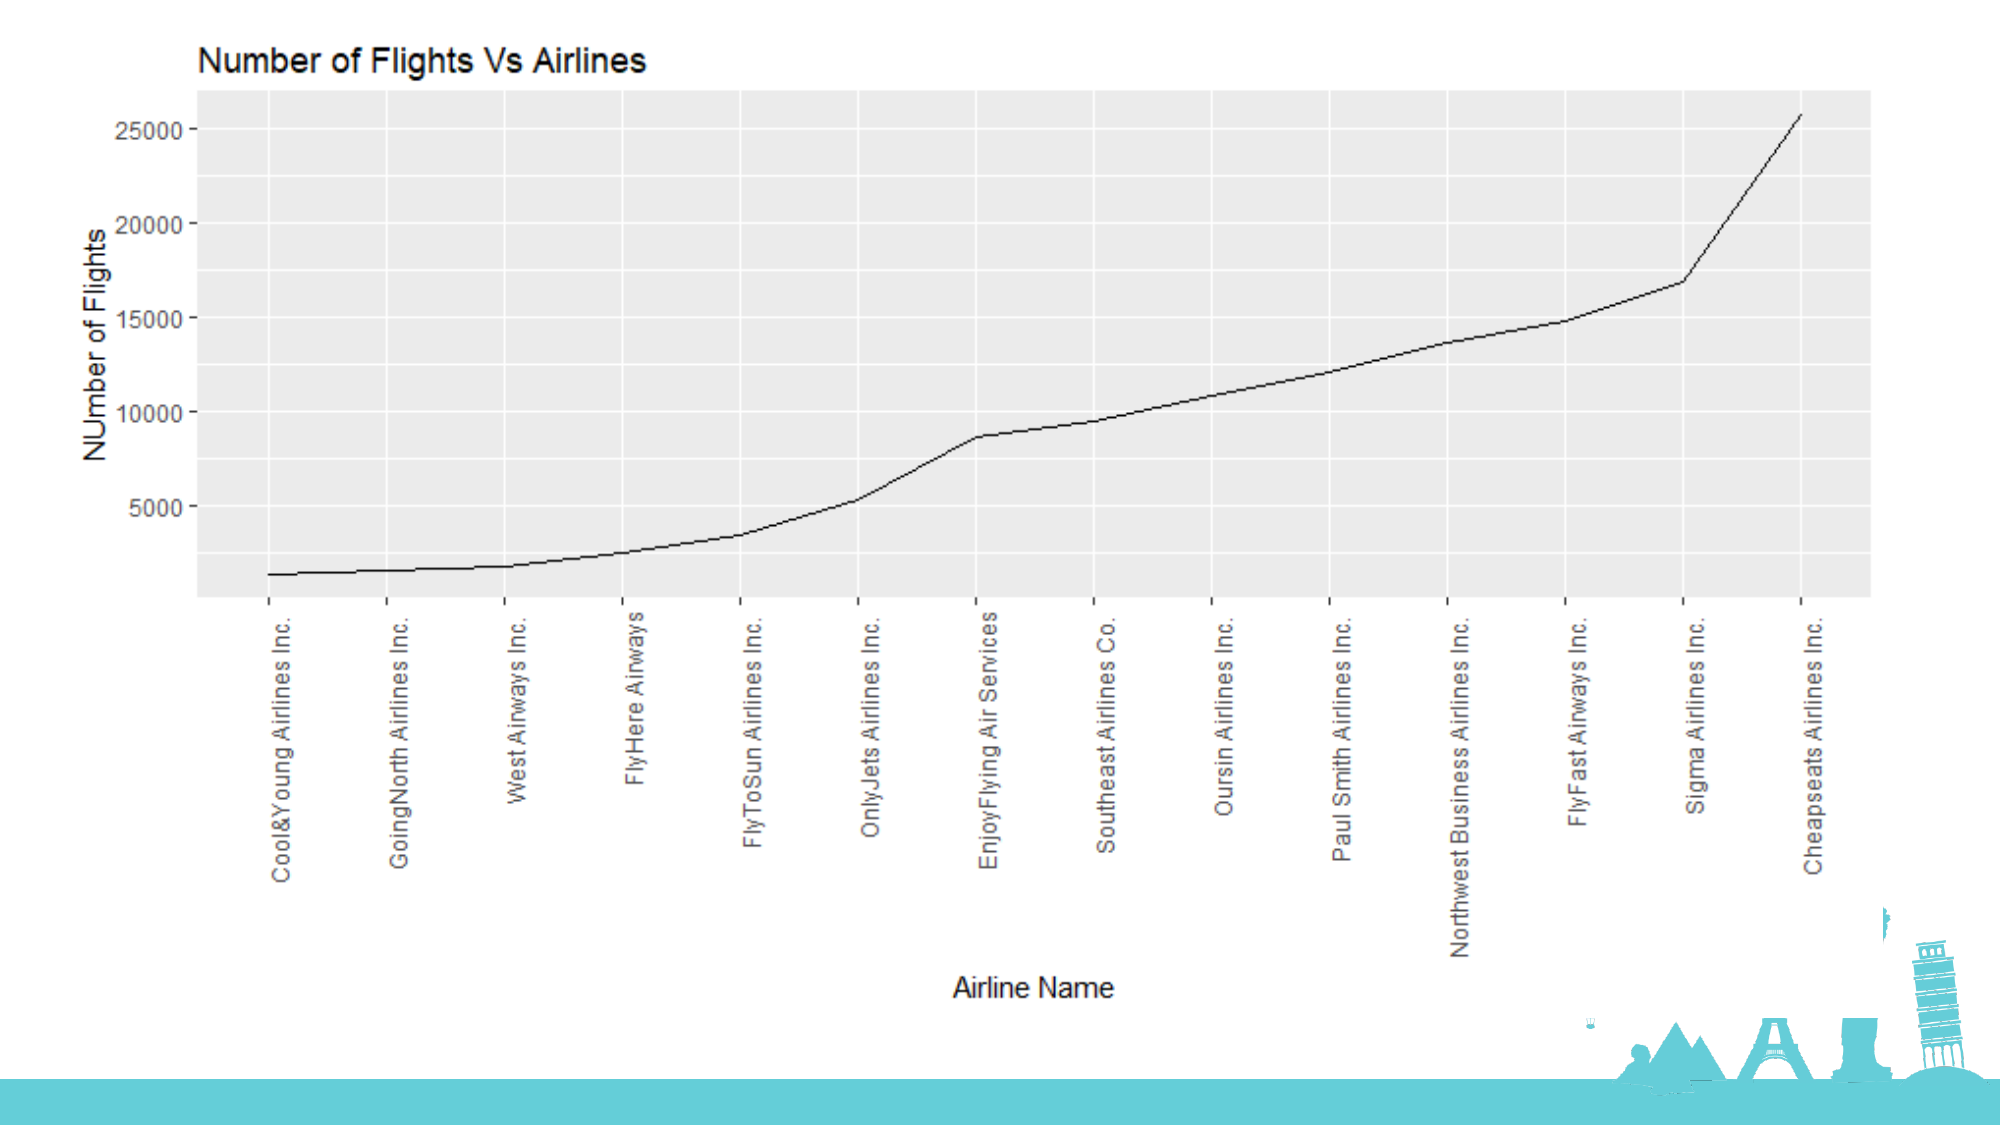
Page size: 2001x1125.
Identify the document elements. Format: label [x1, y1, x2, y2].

picture [70, 32, 1893, 1096]
picture [1899, 940, 1990, 1086]
